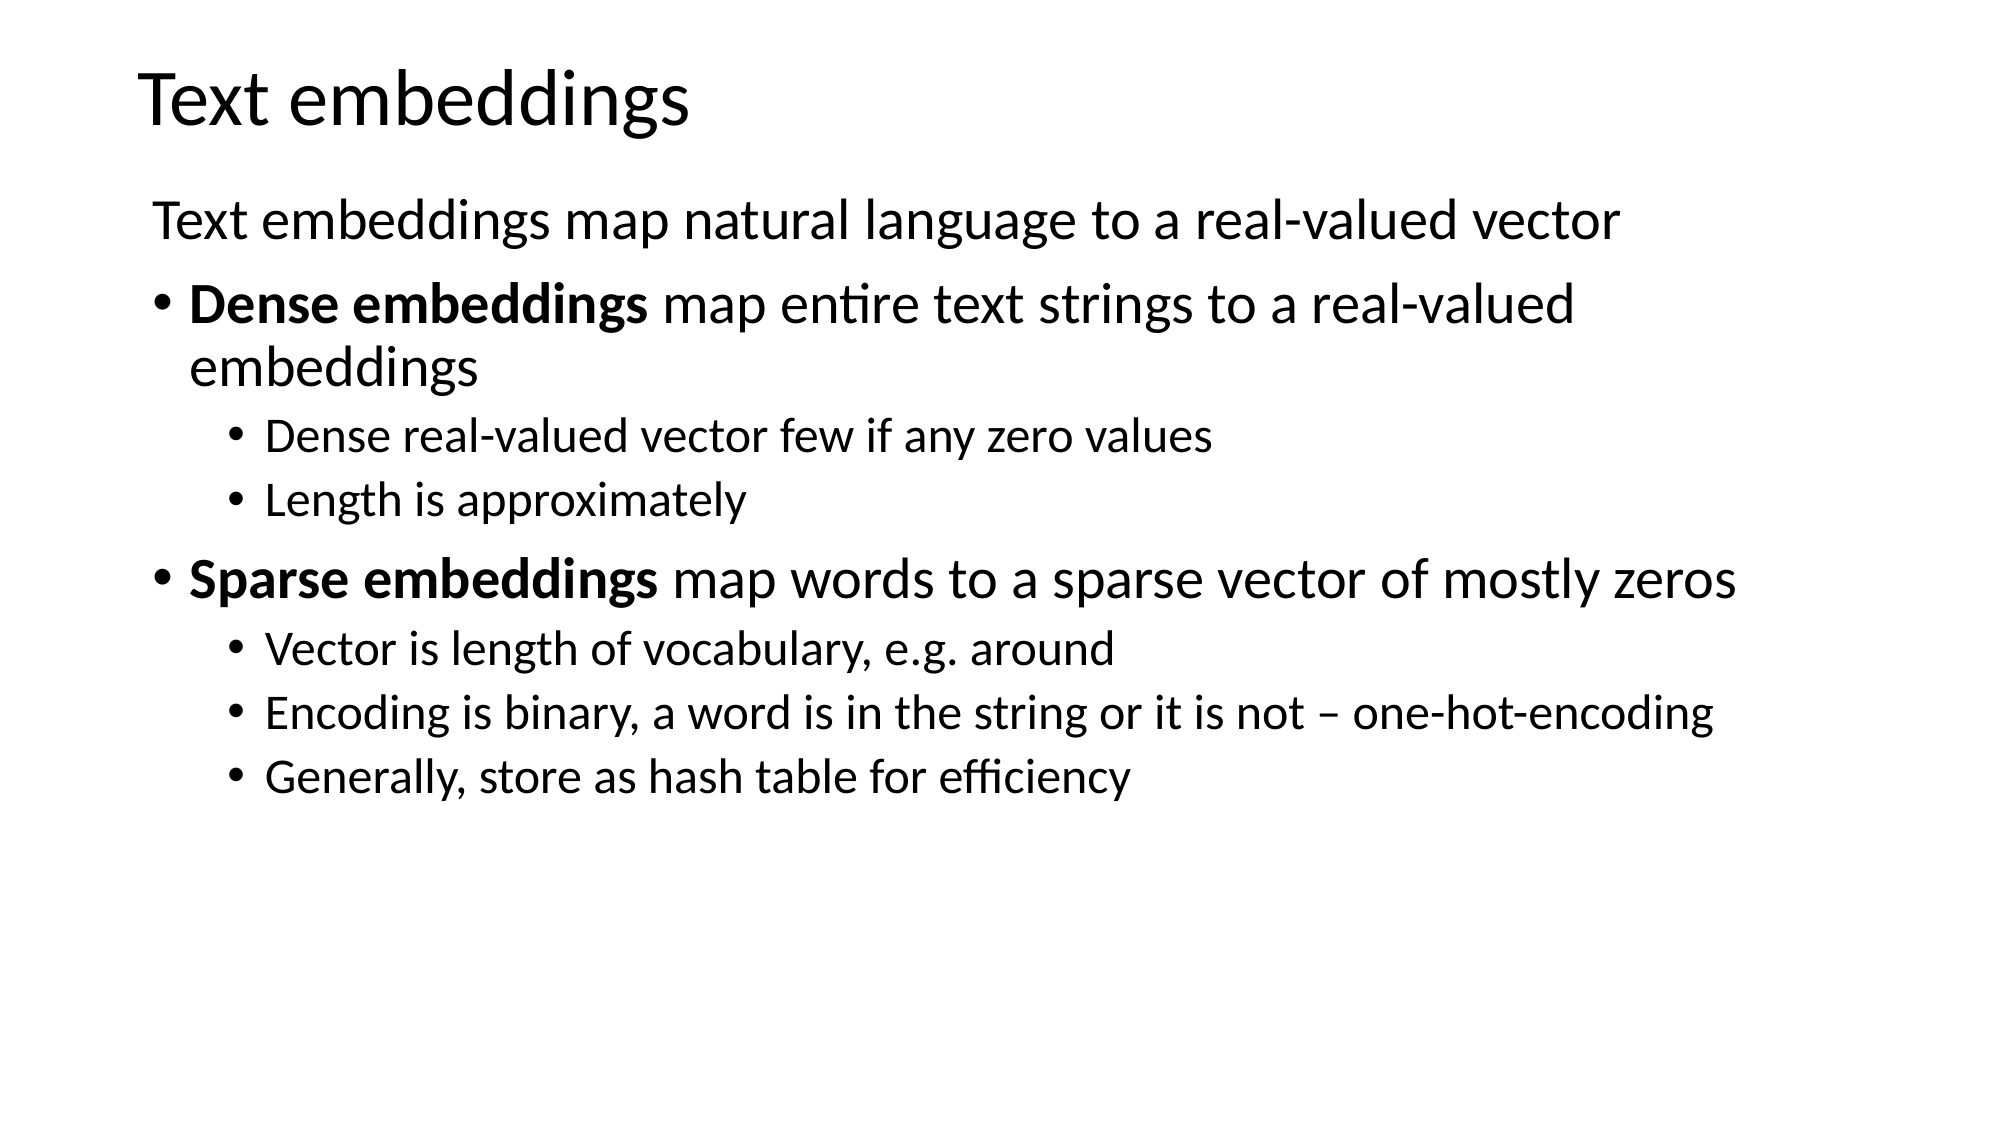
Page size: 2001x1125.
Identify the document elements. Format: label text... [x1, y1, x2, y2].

title Text embeddings [122, 47, 1848, 151]
